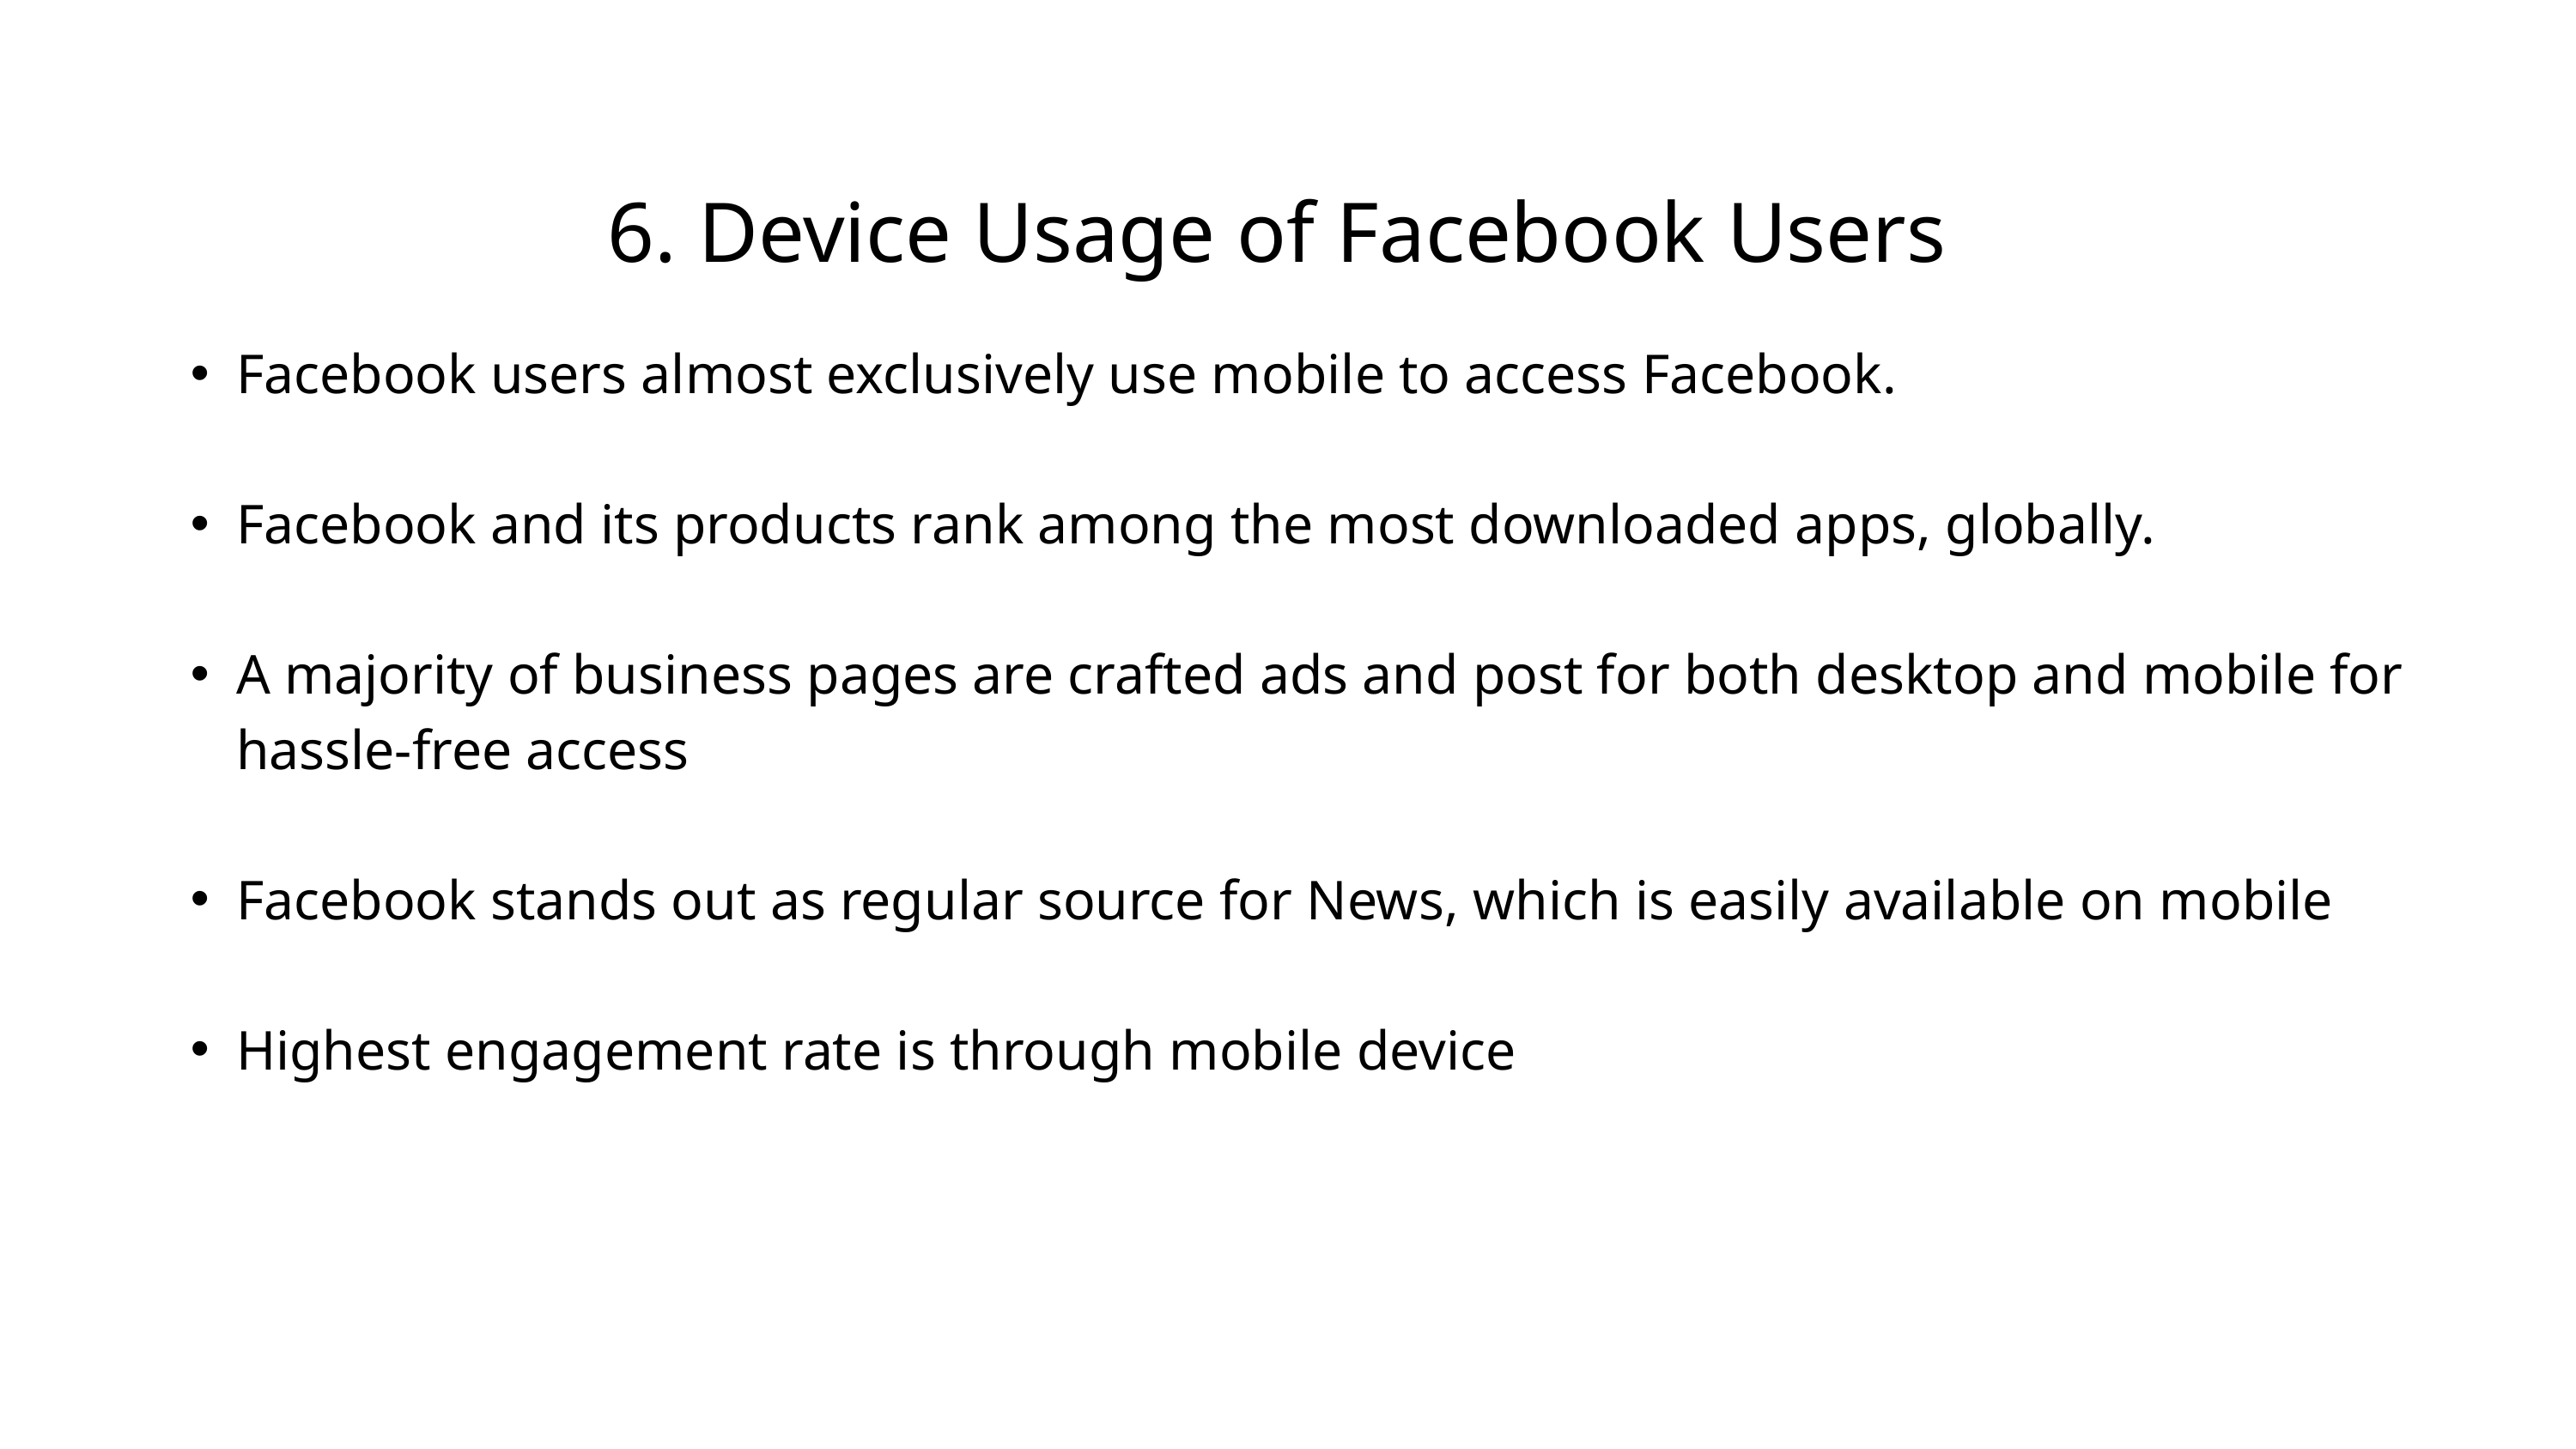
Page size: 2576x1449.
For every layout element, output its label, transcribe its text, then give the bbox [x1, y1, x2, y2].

text_box 6. Device Usage of Facebook Users [0, 163, 2576, 279]
text_box Facebook users almost exclusively use mobile to access Facebook. Facebook and its products rank among the most downloaded apps, globally. A majority of business pages are crafted ads and post for both desktop and mobile for hassle-free access Facebook stands out as regular source for News, which is easily available on mobile Highest engagement rate is through mobile device [144, 329, 2432, 1381]
